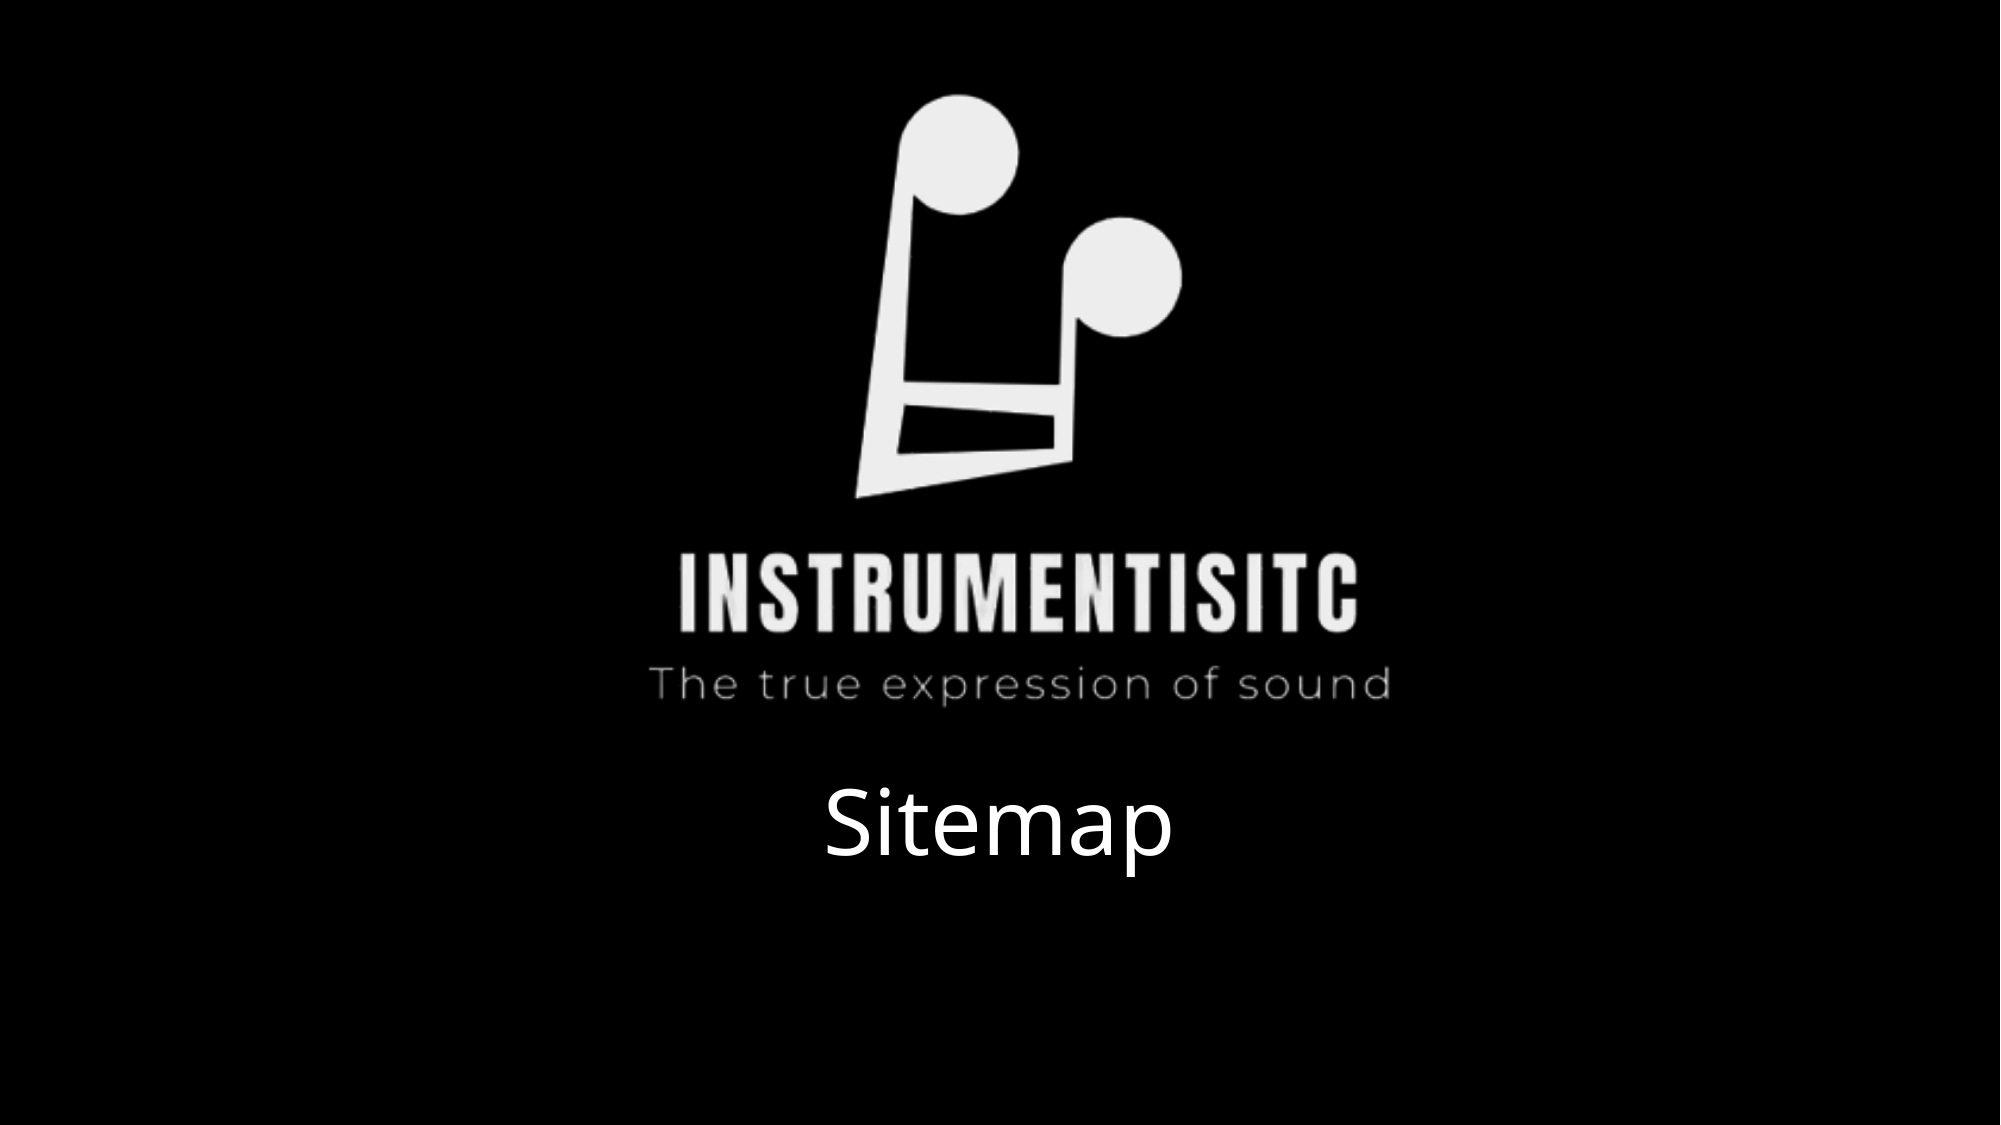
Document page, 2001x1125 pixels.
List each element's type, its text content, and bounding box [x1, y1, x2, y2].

subtitle Sitemap [249, 768, 1750, 945]
picture [295, 0, 1652, 746]
